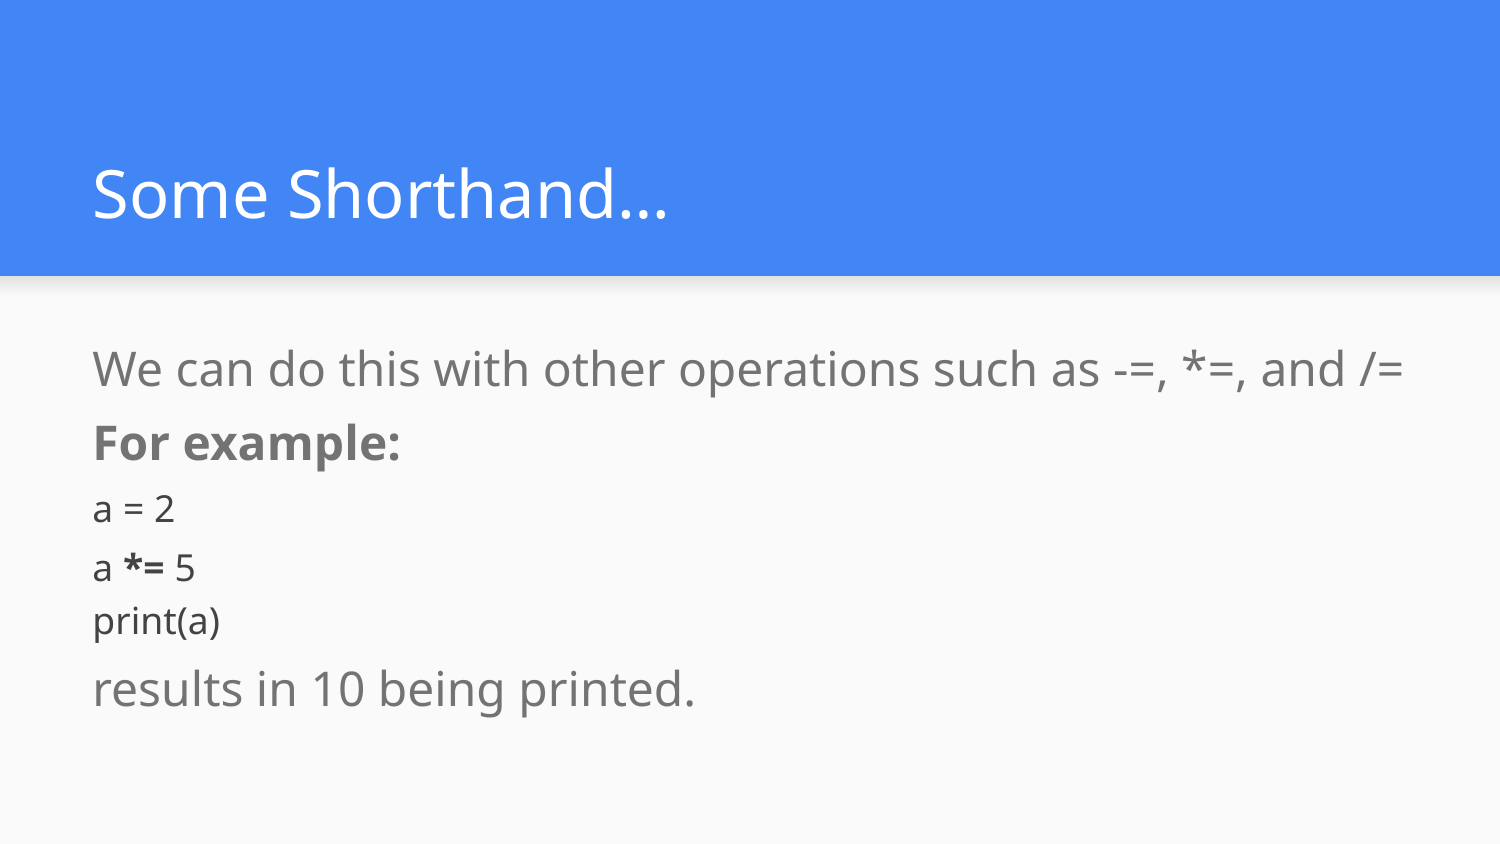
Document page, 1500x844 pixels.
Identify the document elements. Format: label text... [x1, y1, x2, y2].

title Some Shorthand… [77, 121, 1427, 248]
list We can do this with other operations such as -=, *=, and /= For example: a = 2 a *= 5 print(a) results in 10 being printed. [77, 314, 1427, 760]
